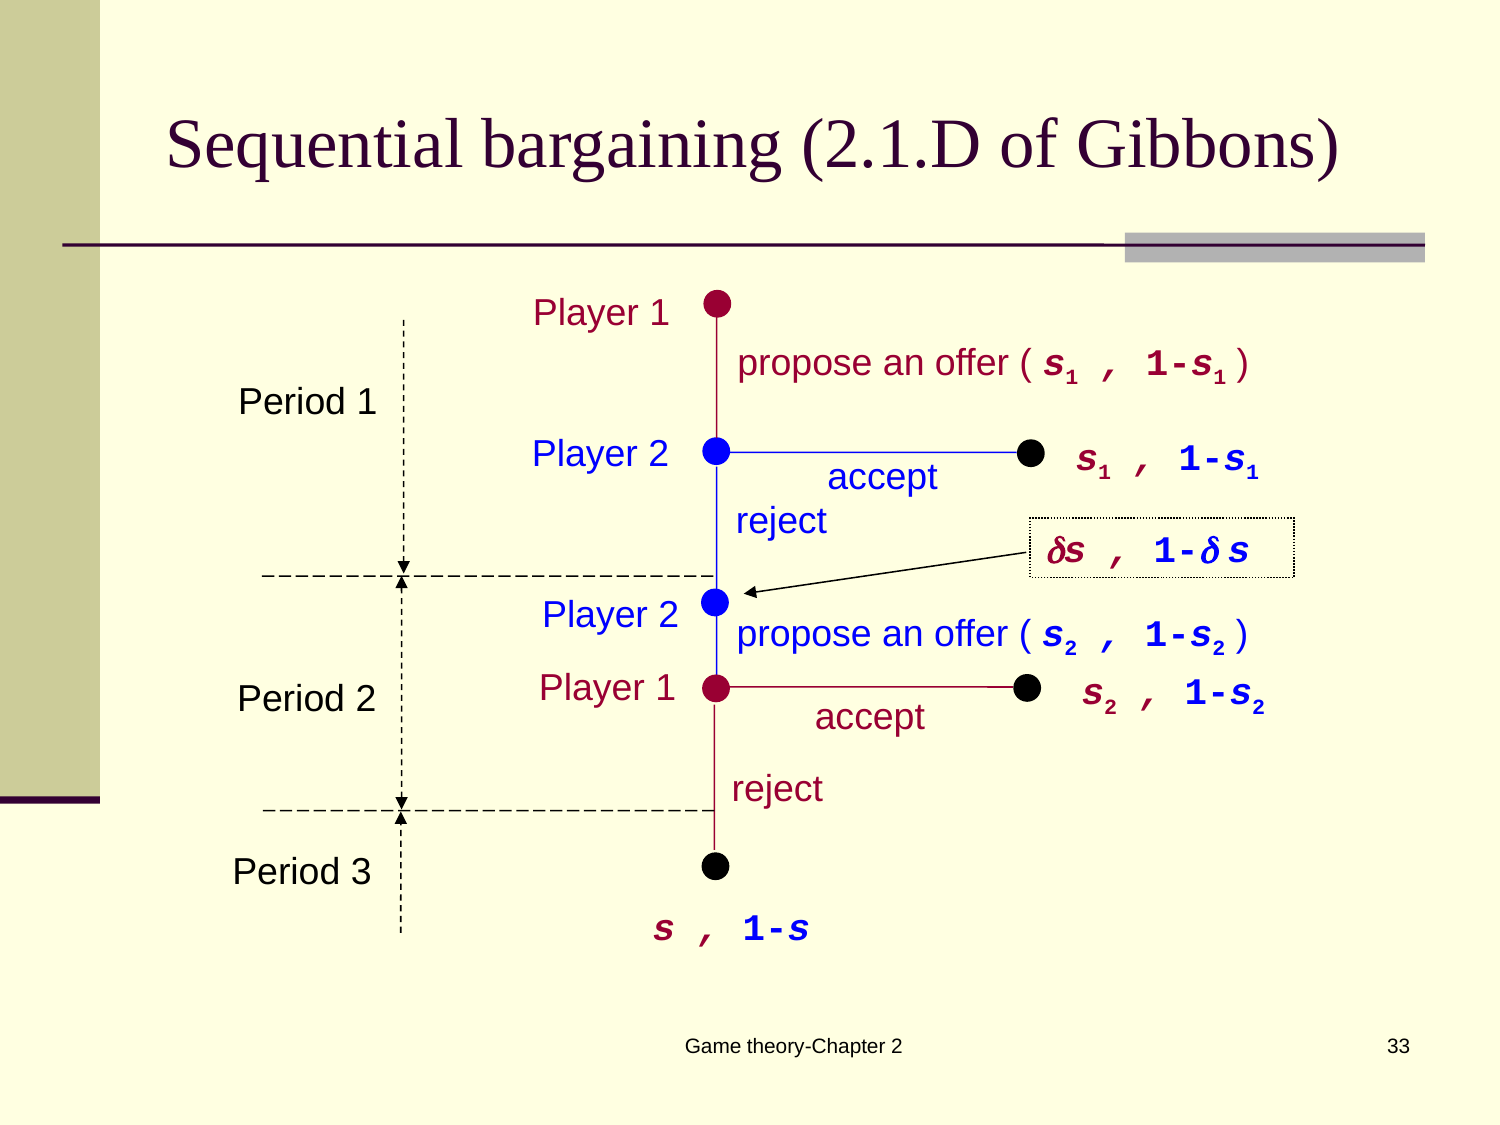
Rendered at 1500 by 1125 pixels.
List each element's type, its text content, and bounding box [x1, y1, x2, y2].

text_box reject [716, 756, 888, 817]
text_box Player 1 [518, 280, 695, 341]
text_box [703, 589, 729, 616]
text_box Player 2 [517, 421, 693, 482]
text_box Player 2 [527, 582, 703, 642]
text_box Period 2 [222, 666, 410, 726]
text_box [702, 675, 730, 702]
text_box [703, 438, 730, 465]
text_box accept [799, 687, 976, 745]
text_box s1 , 1-s1 [1060, 425, 1285, 492]
text_box [394, 811, 408, 824]
text_box [1017, 440, 1044, 467]
text_box s2 , 1-s2 [1066, 659, 1291, 726]
text_box propose an offer ( s2 , 1-s2 ) [721, 601, 1275, 668]
text_box [395, 797, 408, 810]
text_box Period 1 [223, 369, 411, 430]
text_box s , 1-s [637, 895, 862, 956]
text_box [702, 853, 729, 880]
text_box reject [721, 488, 868, 549]
text_box accept [812, 453, 960, 505]
text_box [395, 575, 408, 594]
text_box [704, 290, 731, 317]
text_box Player 1 [524, 655, 701, 716]
text_box propose an offer ( s1 , 1-s1 ) [722, 330, 1299, 397]
text_box [743, 552, 1027, 599]
text_box s , 1- s [1030, 517, 1294, 578]
text_box [397, 561, 410, 574]
slide_number 33 [1112, 1024, 1426, 1101]
text_box [1014, 674, 1041, 702]
title Sequential bargaining (2.1.D of Gibbons) [149, 45, 1426, 234]
text_box accept [812, 444, 960, 452]
text_box Period 3 [217, 839, 405, 900]
footer Game theory-Chapter 2 [549, 1024, 1038, 1101]
